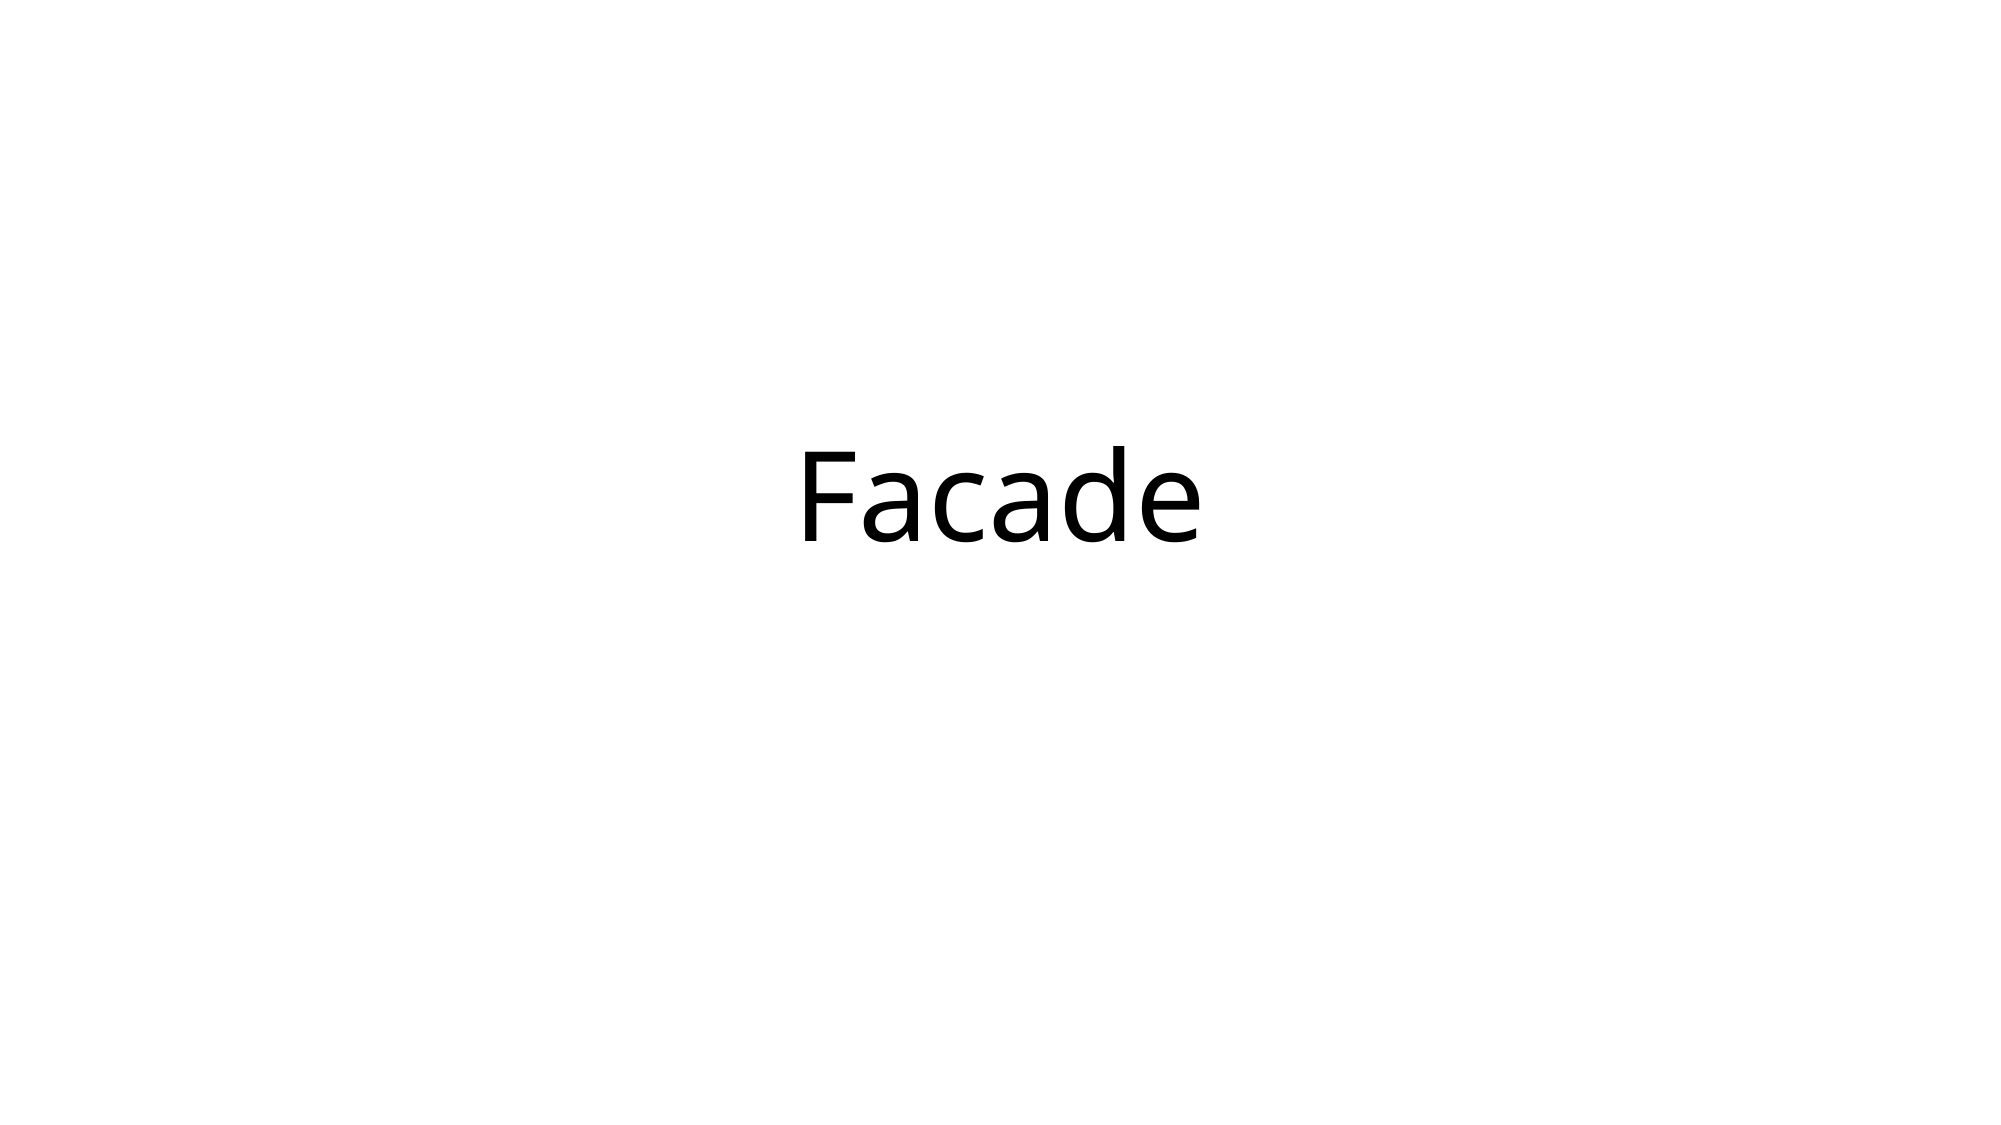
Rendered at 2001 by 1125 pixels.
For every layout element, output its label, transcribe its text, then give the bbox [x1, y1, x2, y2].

title Facade [249, 184, 1750, 576]
